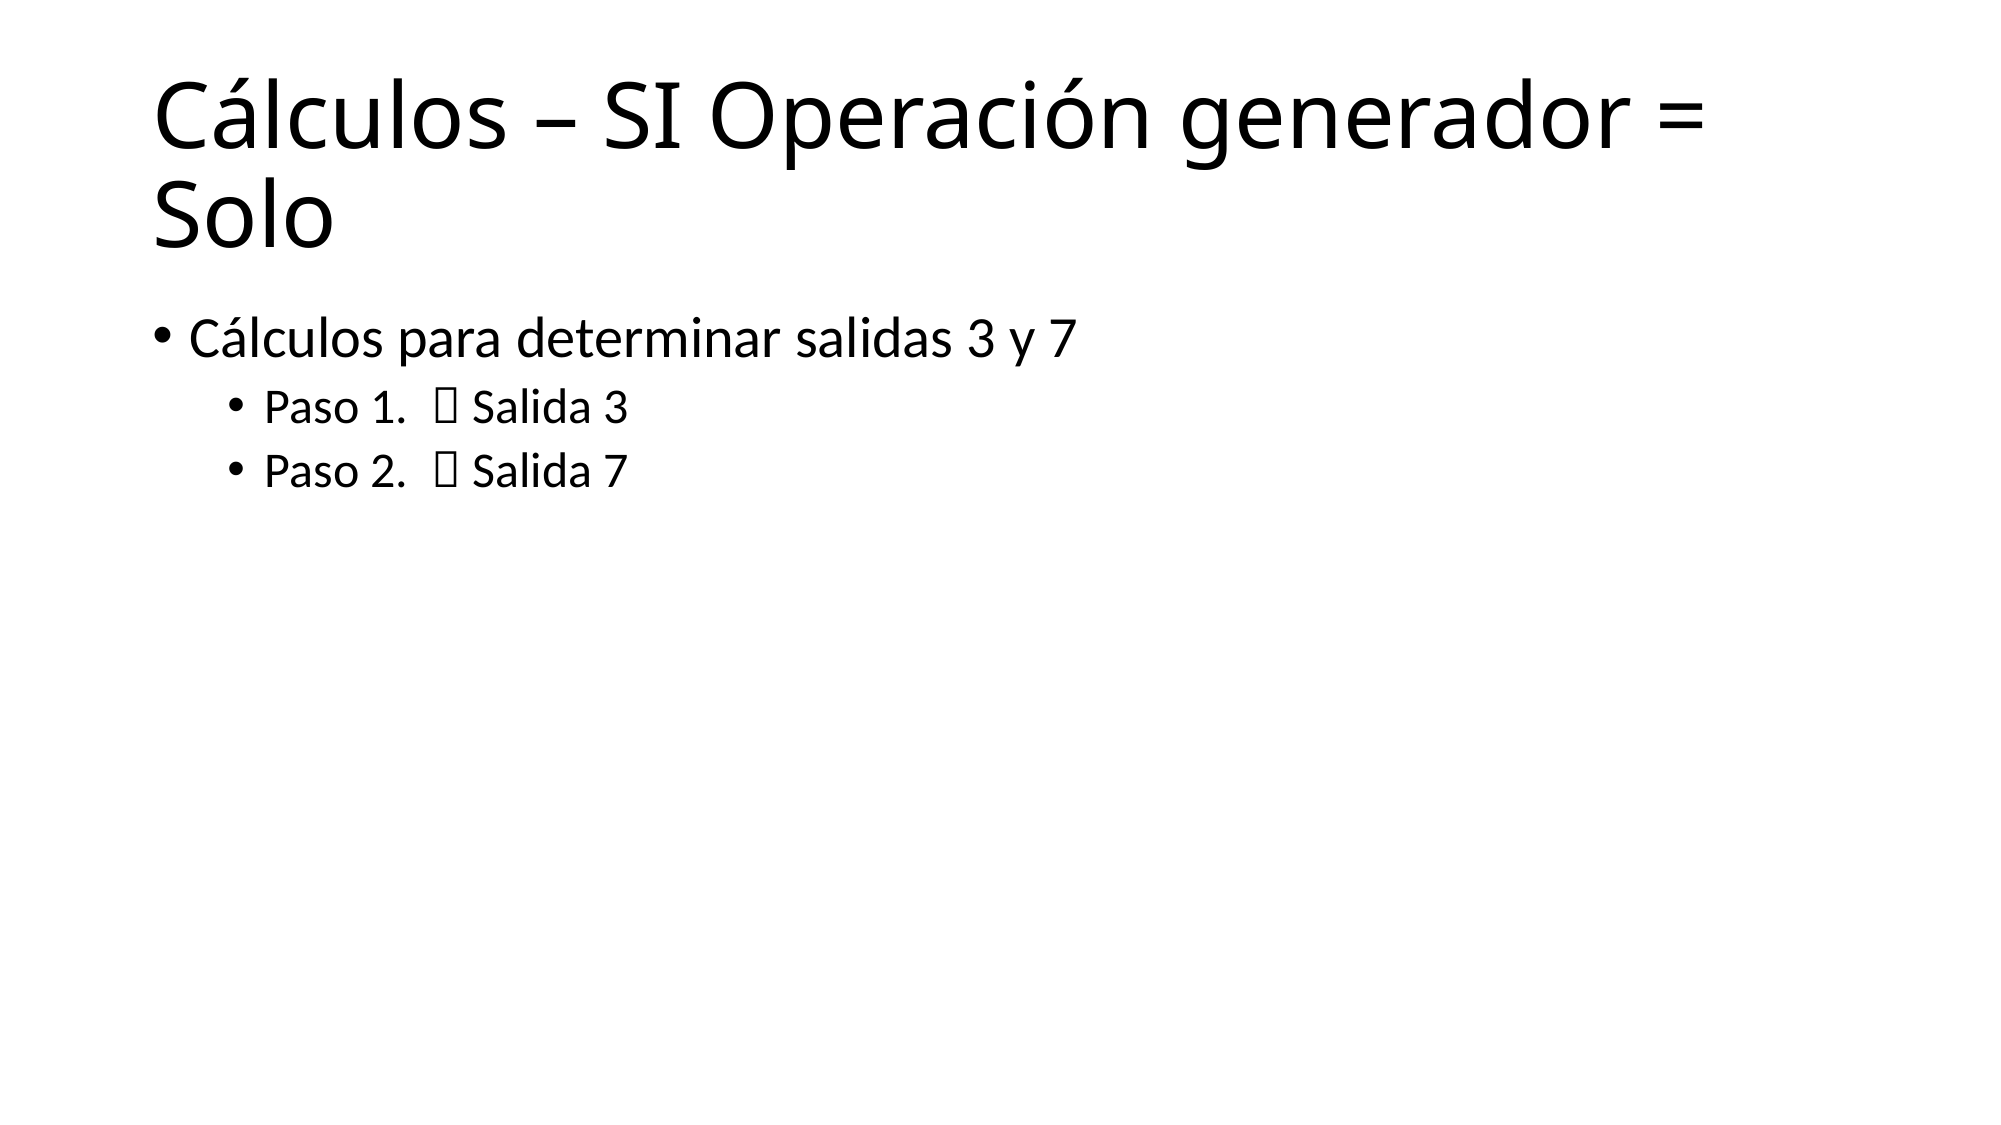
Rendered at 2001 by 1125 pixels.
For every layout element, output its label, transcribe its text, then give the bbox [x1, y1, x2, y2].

title Cálculos – SI Operación generador = Solo [137, 59, 1863, 278]
